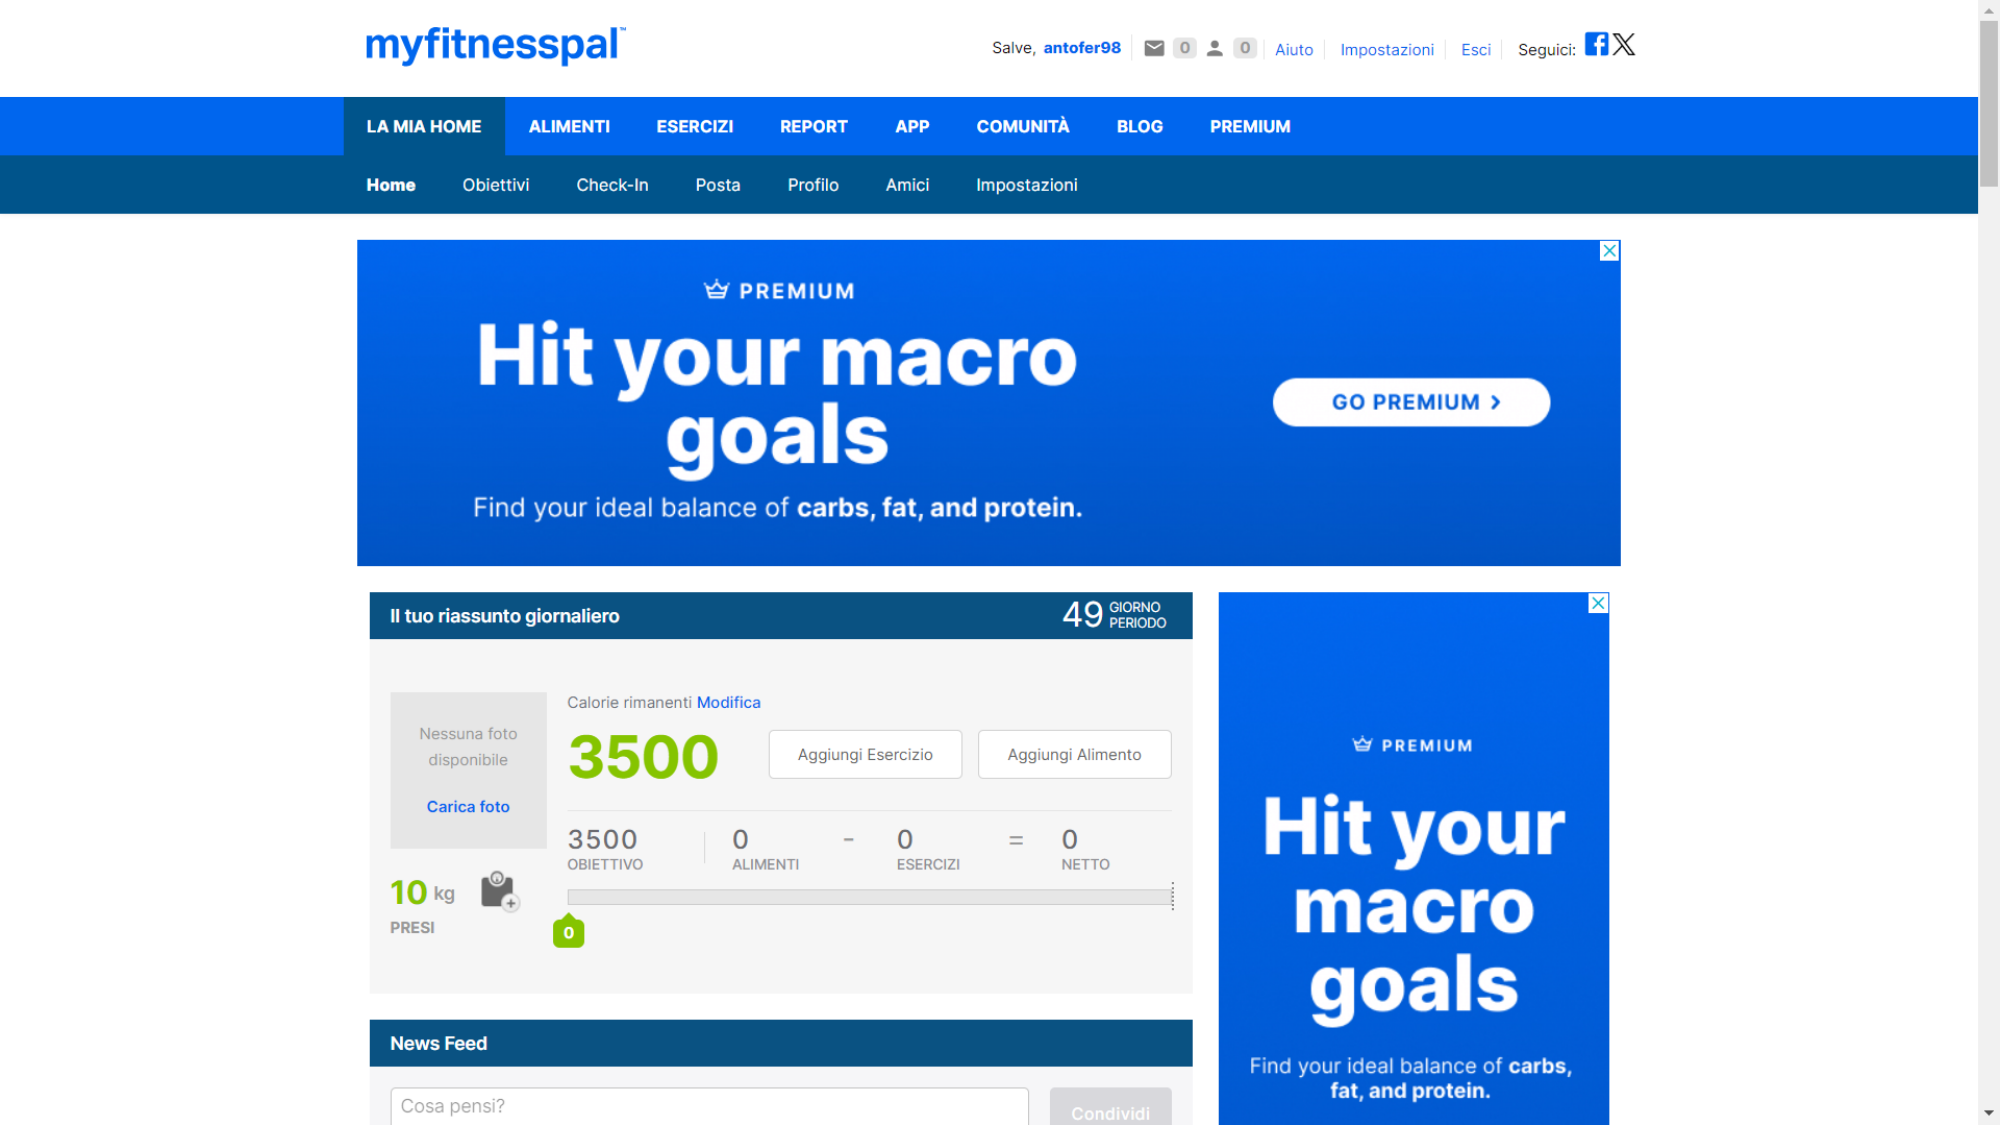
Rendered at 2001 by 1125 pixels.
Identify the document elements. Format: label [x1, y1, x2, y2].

list [0, 0, 2000, 1125]
